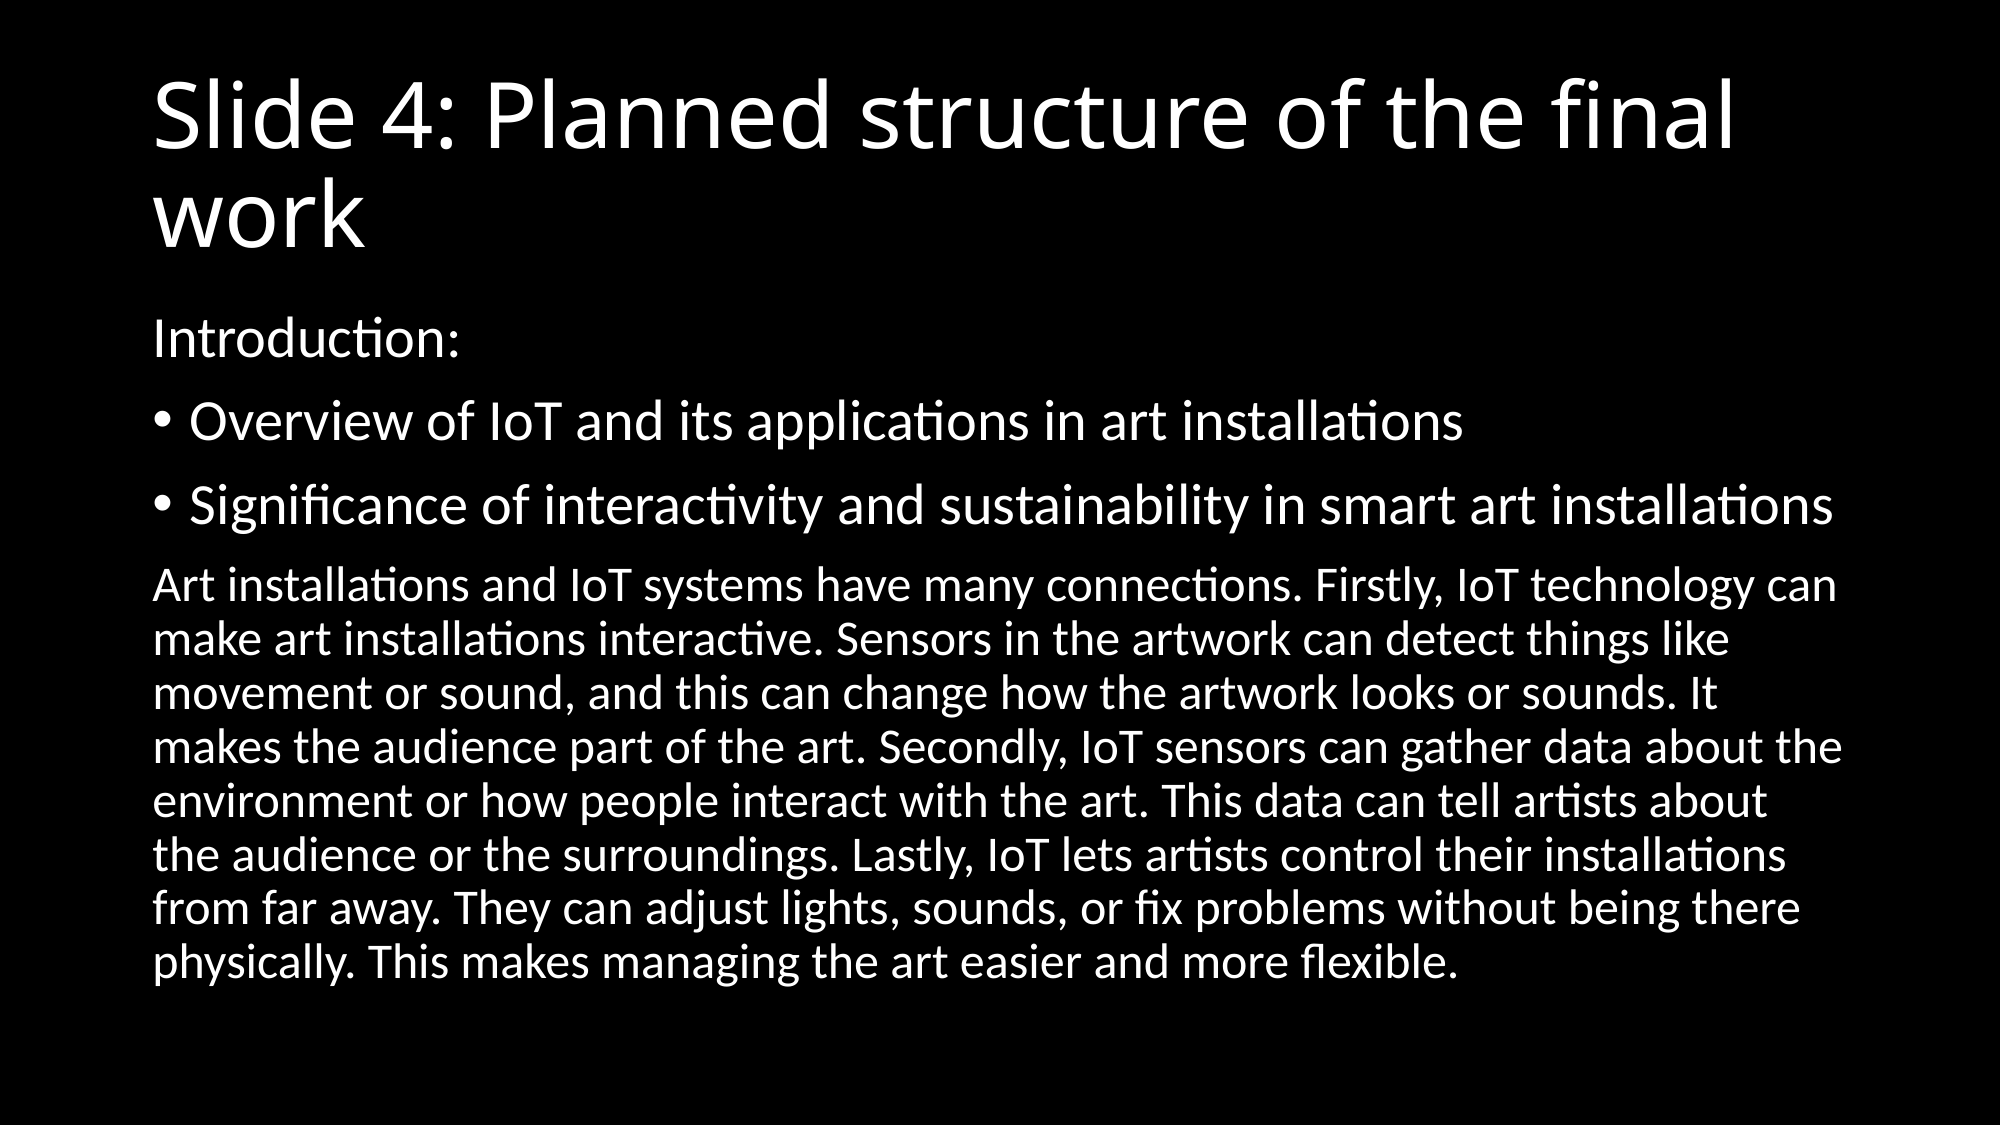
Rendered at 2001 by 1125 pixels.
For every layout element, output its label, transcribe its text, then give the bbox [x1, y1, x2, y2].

title Slide 4: Planned structure of the final work [137, 59, 1863, 278]
list Introduction: Overview of IoT and its applications in art installations Significance of interactivity and sustainability in smart art installations Art installations and IoT systems have many connections. Firstly, IoT technology can make art installations interactive. Sensors in the artwork can detect things like movement or sound, and this can change how the artwork looks or sounds. It makes the audience part of the art. Secondly, IoT sensors can gather data about the environment or how people interact with the art. This data can tell artists about the audience or the surroundings. Lastly, IoT lets artists control their installations from far away. They can adjust lights, sounds, or fix problems without being there physically. This makes managing the art easier and more flexible. [137, 299, 1863, 1014]
